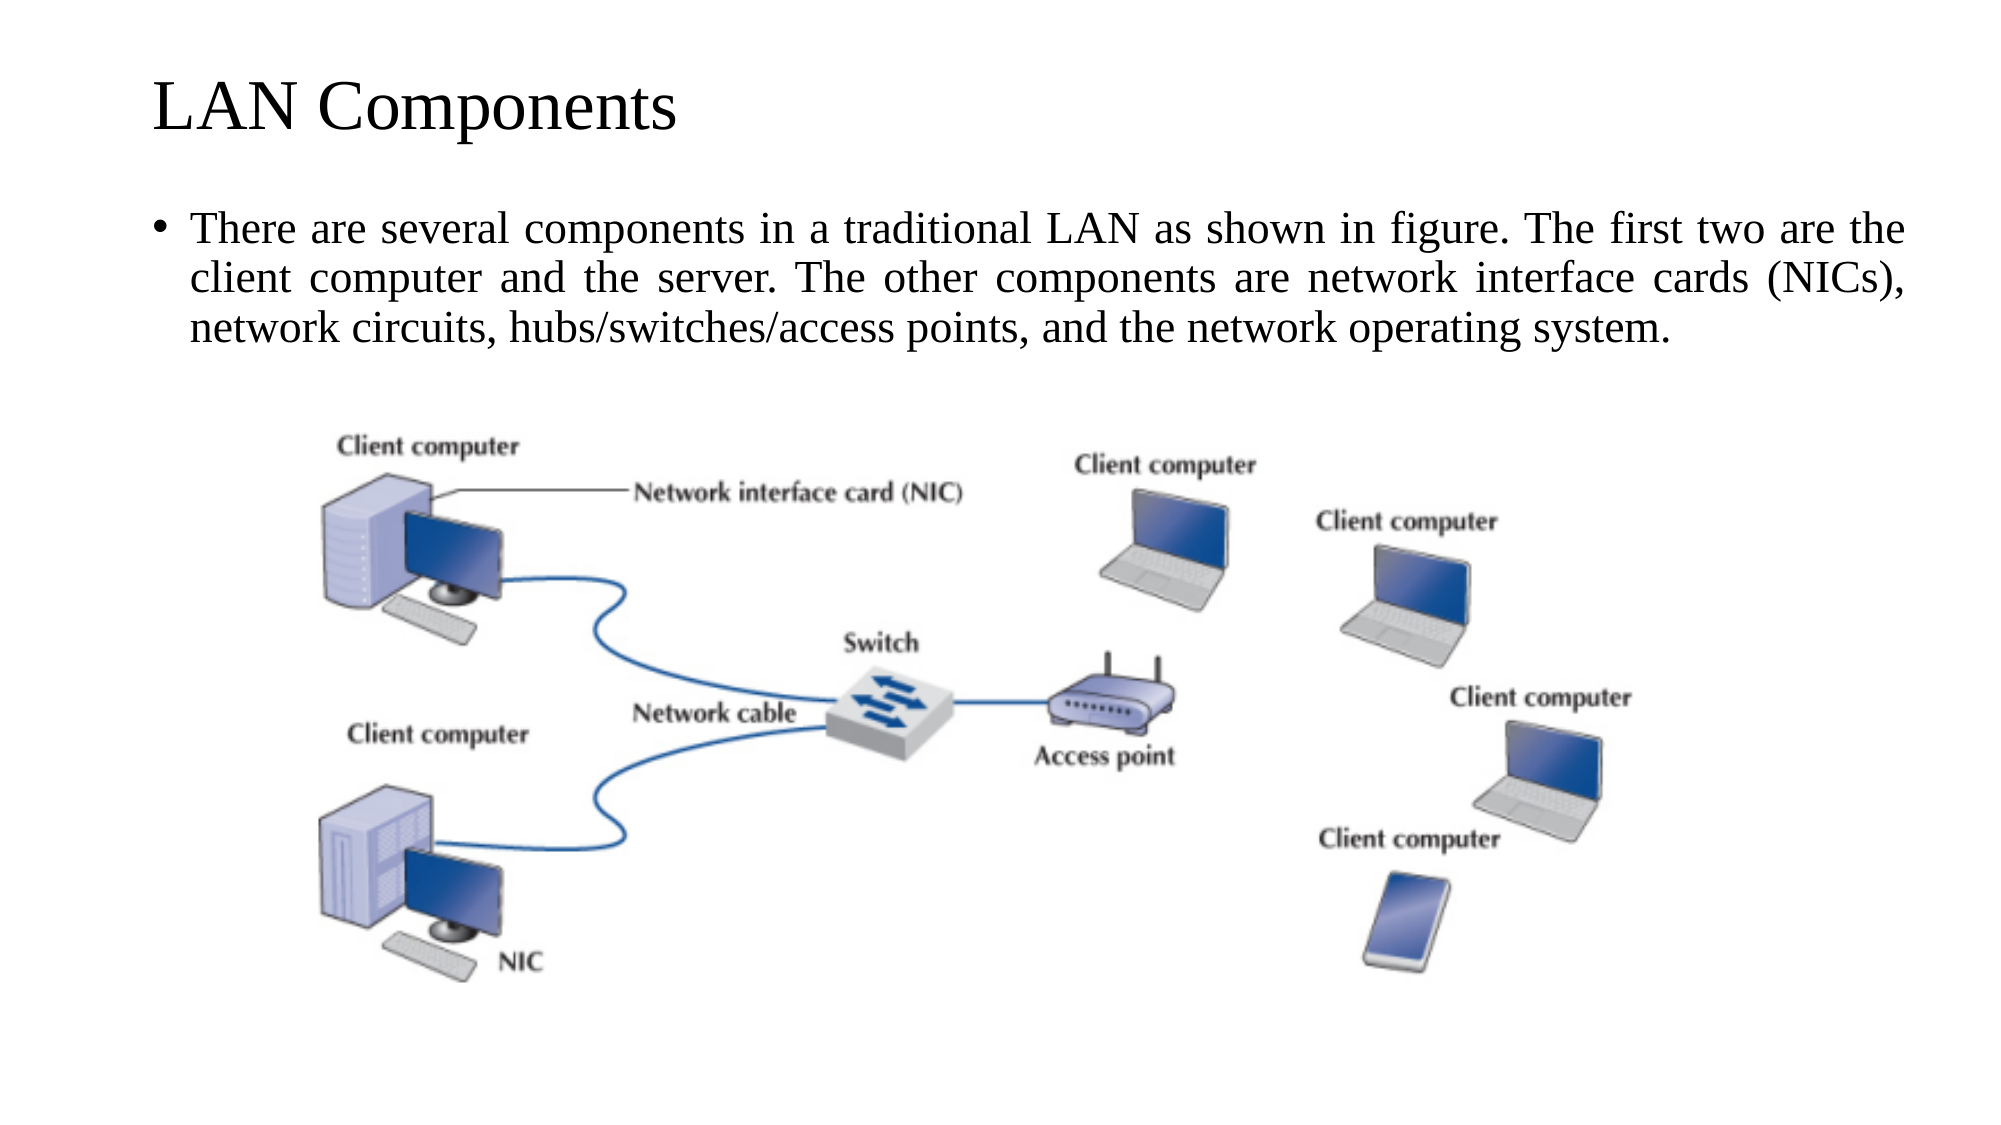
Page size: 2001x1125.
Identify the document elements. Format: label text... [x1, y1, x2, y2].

picture [283, 410, 1687, 997]
list There are several components in a traditional LAN as shown in figure. The first two are the client computer and the server. The other components are network interface cards (NICs), network circuits, hubs/switches/access points, and the network operating system. [137, 196, 1923, 1014]
title LAN Components [137, 59, 1863, 153]
